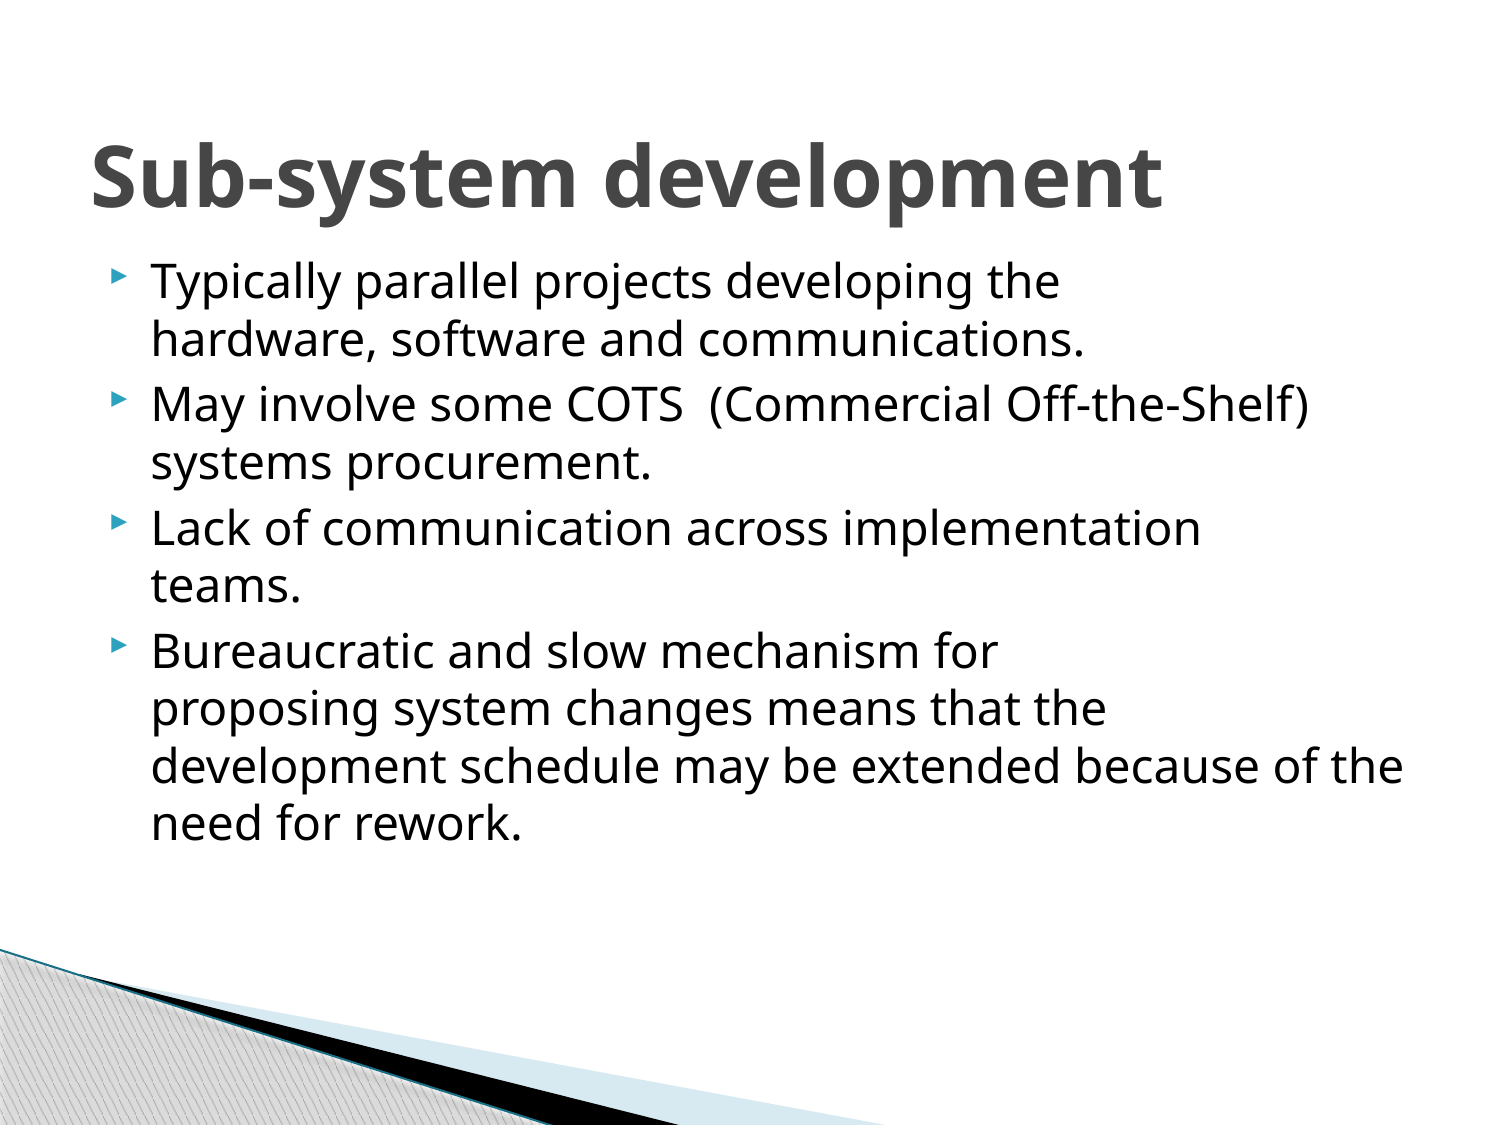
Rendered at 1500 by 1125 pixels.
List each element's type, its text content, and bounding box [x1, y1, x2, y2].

list Typically parallel projects developing the hardware, software and communications. May involve some COTS (Commercial Off-the-Shelf) systems procurement. Lack of communication across implementation teams. Bureaucratic and slow mechanism for proposing system changes means that the development schedule may be extended because of the need for rework. [74, 242, 1426, 986]
title Sub-system development [75, 45, 1425, 233]
